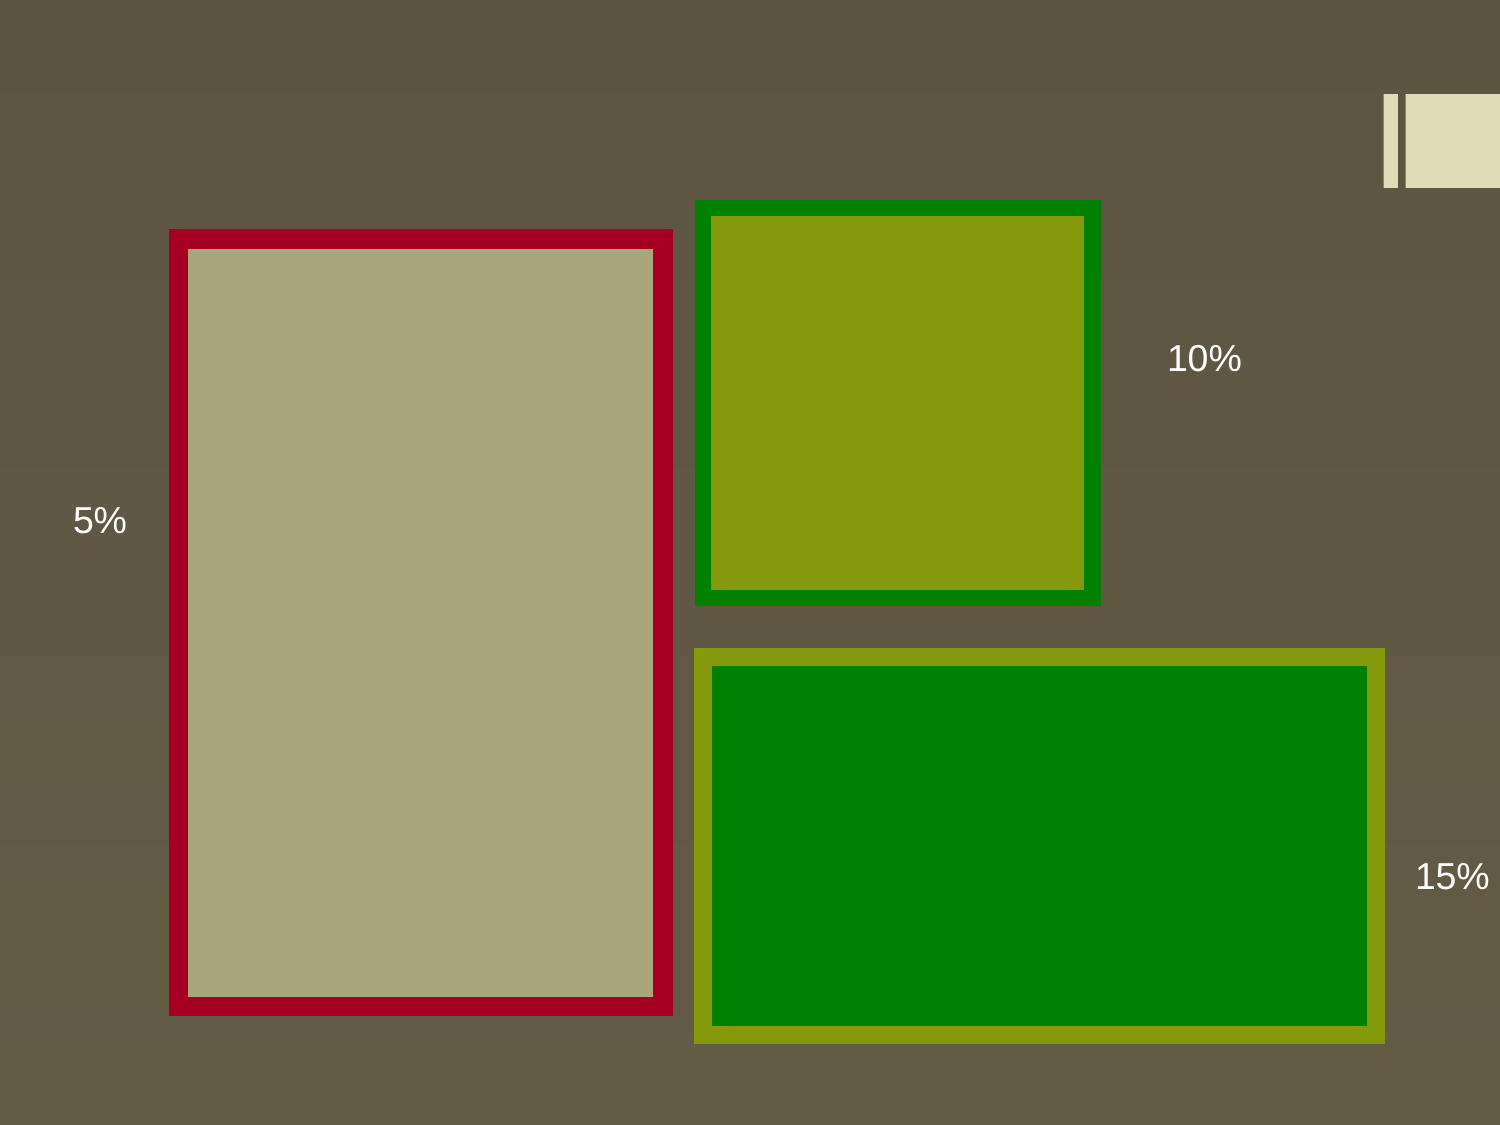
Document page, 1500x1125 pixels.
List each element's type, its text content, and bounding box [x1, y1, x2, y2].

subtitle [194, 231, 1281, 914]
text_box [178, 239, 663, 1007]
text_box [702, 208, 1093, 598]
text_box [702, 656, 1376, 1035]
text_box 15% [1400, 844, 1500, 905]
text_box 5% [58, 488, 143, 549]
text_box 10% [1152, 326, 1257, 386]
